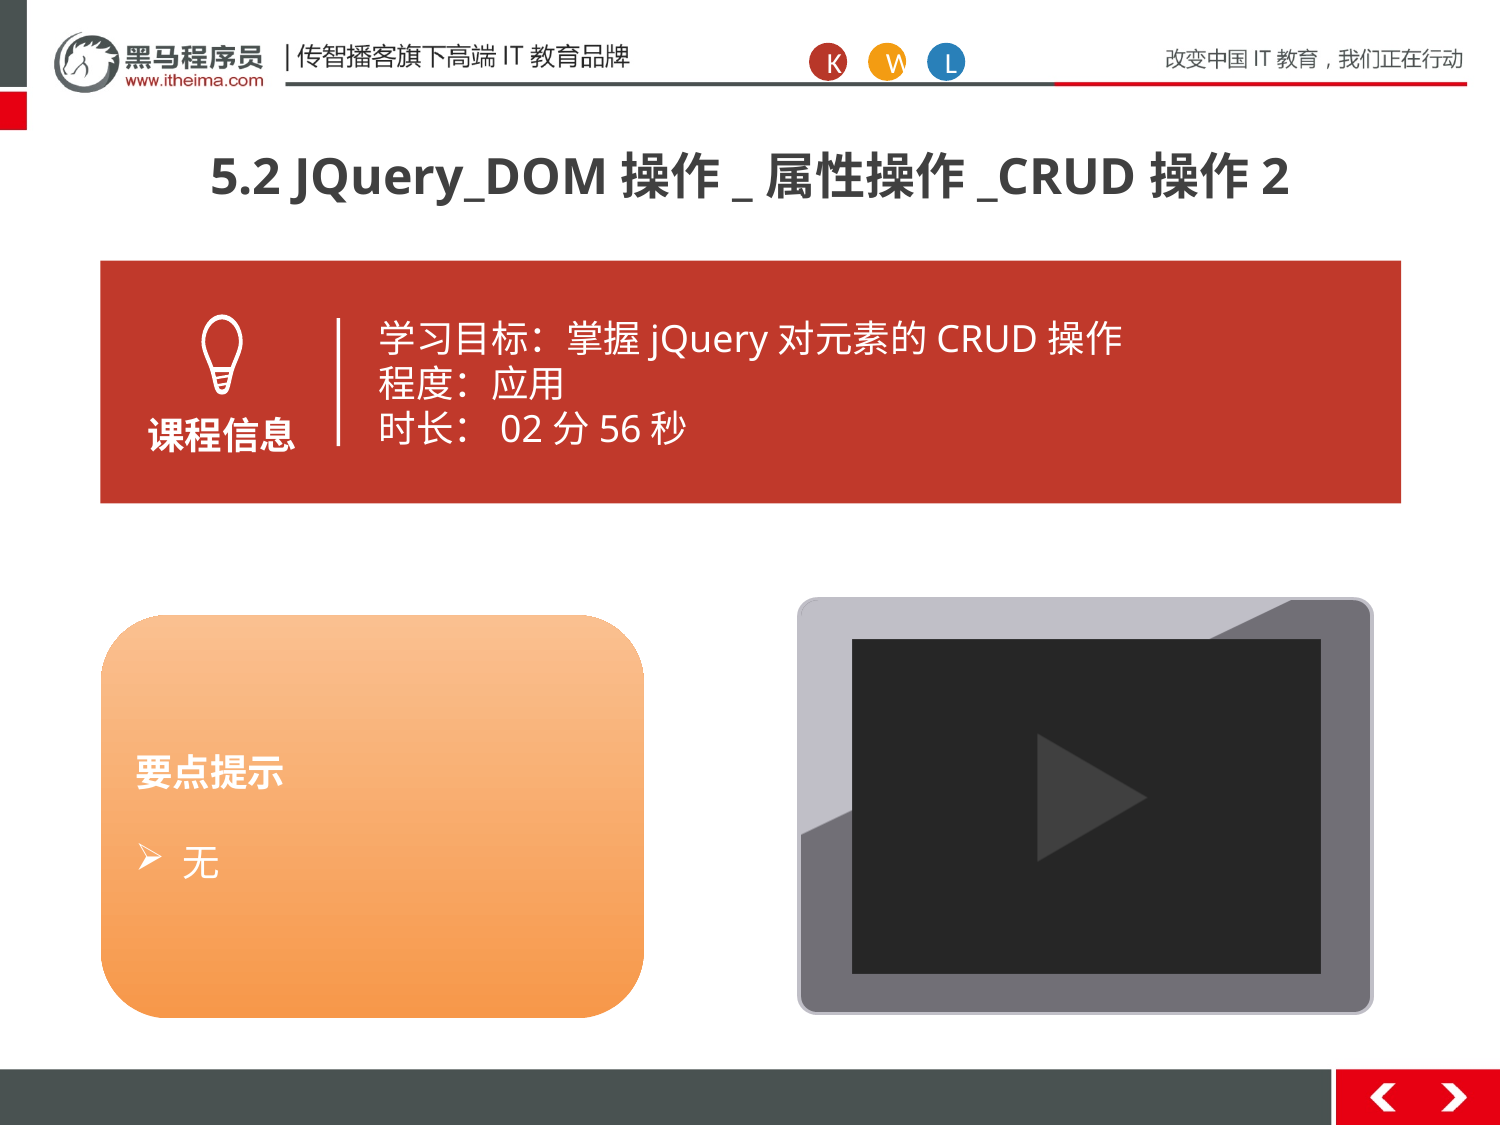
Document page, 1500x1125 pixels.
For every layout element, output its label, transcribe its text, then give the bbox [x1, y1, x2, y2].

text_box [335, 316, 342, 448]
text_box 学习目标：掌握jQuery对元素的CRUD操作 程度：应用 时长：02分56秒 [364, 307, 1258, 458]
picture [0, 0, 1500, 137]
text_box 5.2 JQuery_DOM操作_属性操作_CRUD操作2 [0, 137, 1500, 209]
text_box L [925, 40, 968, 83]
picture [0, 209, 1500, 1125]
text_box K [806, 40, 850, 83]
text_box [130, 314, 314, 466]
text_box 要点提示 无 [100, 615, 644, 1019]
text_box W [866, 40, 909, 83]
text_box [98, 258, 1403, 505]
